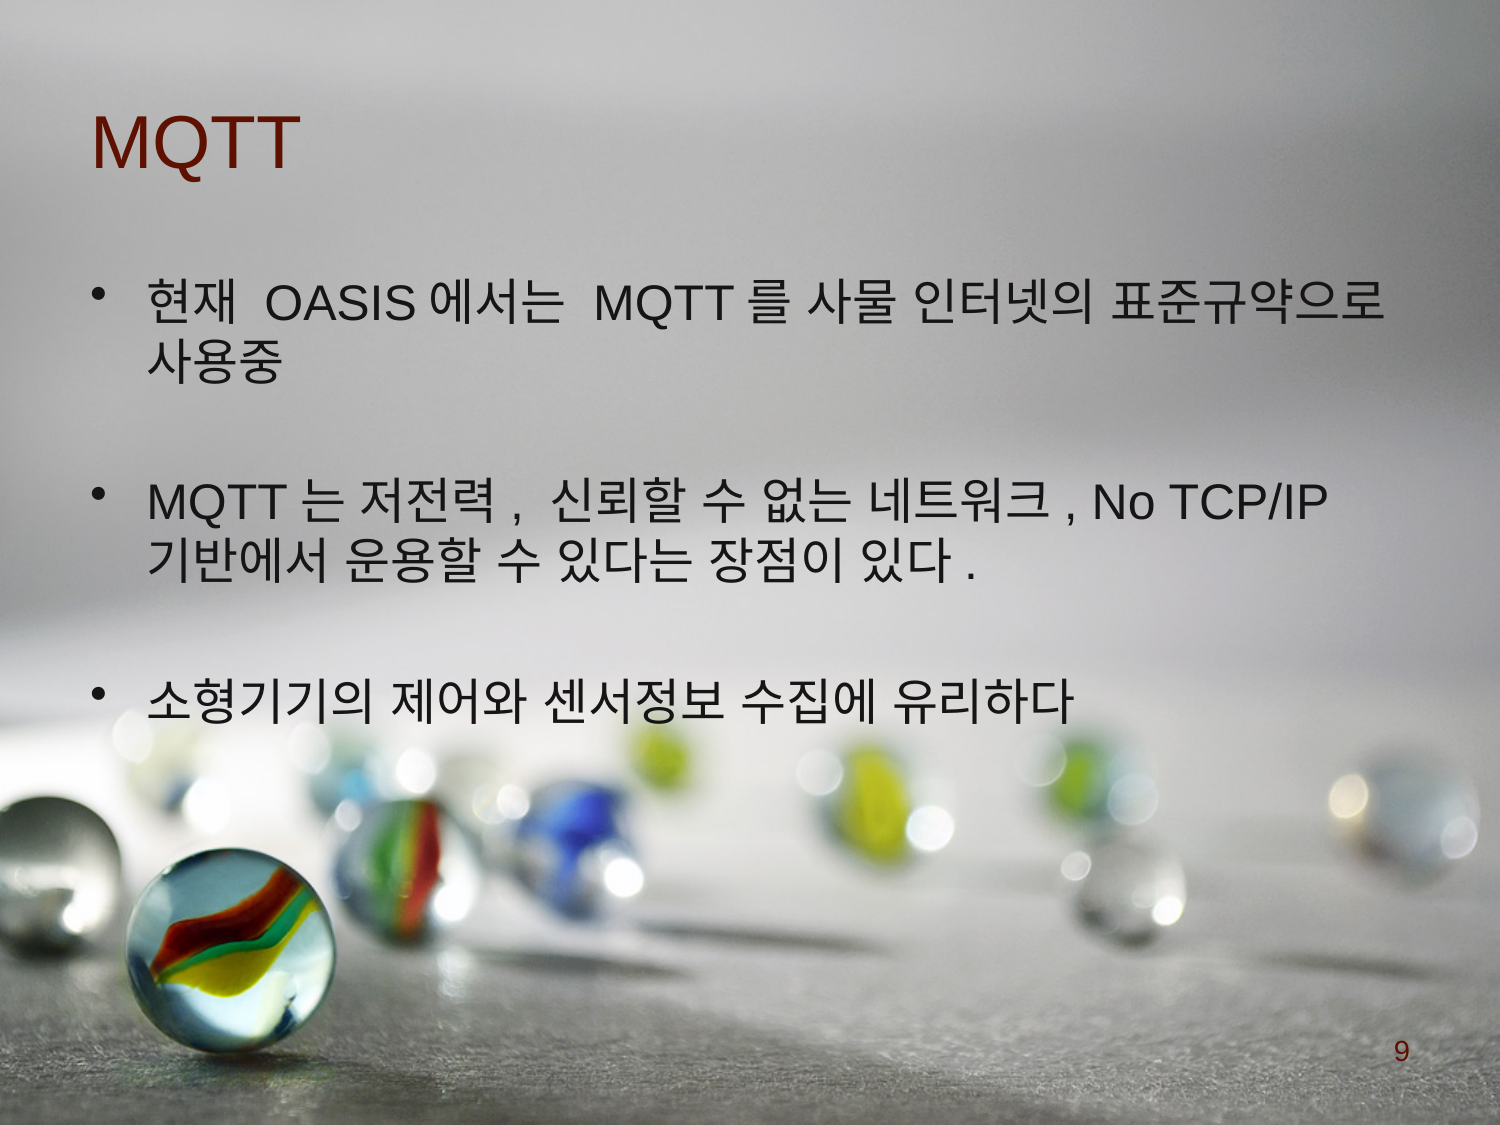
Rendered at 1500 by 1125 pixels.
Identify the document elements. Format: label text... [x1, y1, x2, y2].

title MQTT [75, 45, 1425, 233]
list 현재 OASIS에서는 MQTT를 사물 인터넷의 표준규약으로 사용중 MQTT는 저전력, 신뢰할 수 없는 네트워크, No TCP/IP 기반에서 운용할 수 있다는 장점이 있다. 소형기기의 제어와 센서정보 수집에 유리하다 [75, 262, 1425, 692]
picture [0, 0, 1500, 1125]
slide_number 9 [1074, 1024, 1425, 1103]
